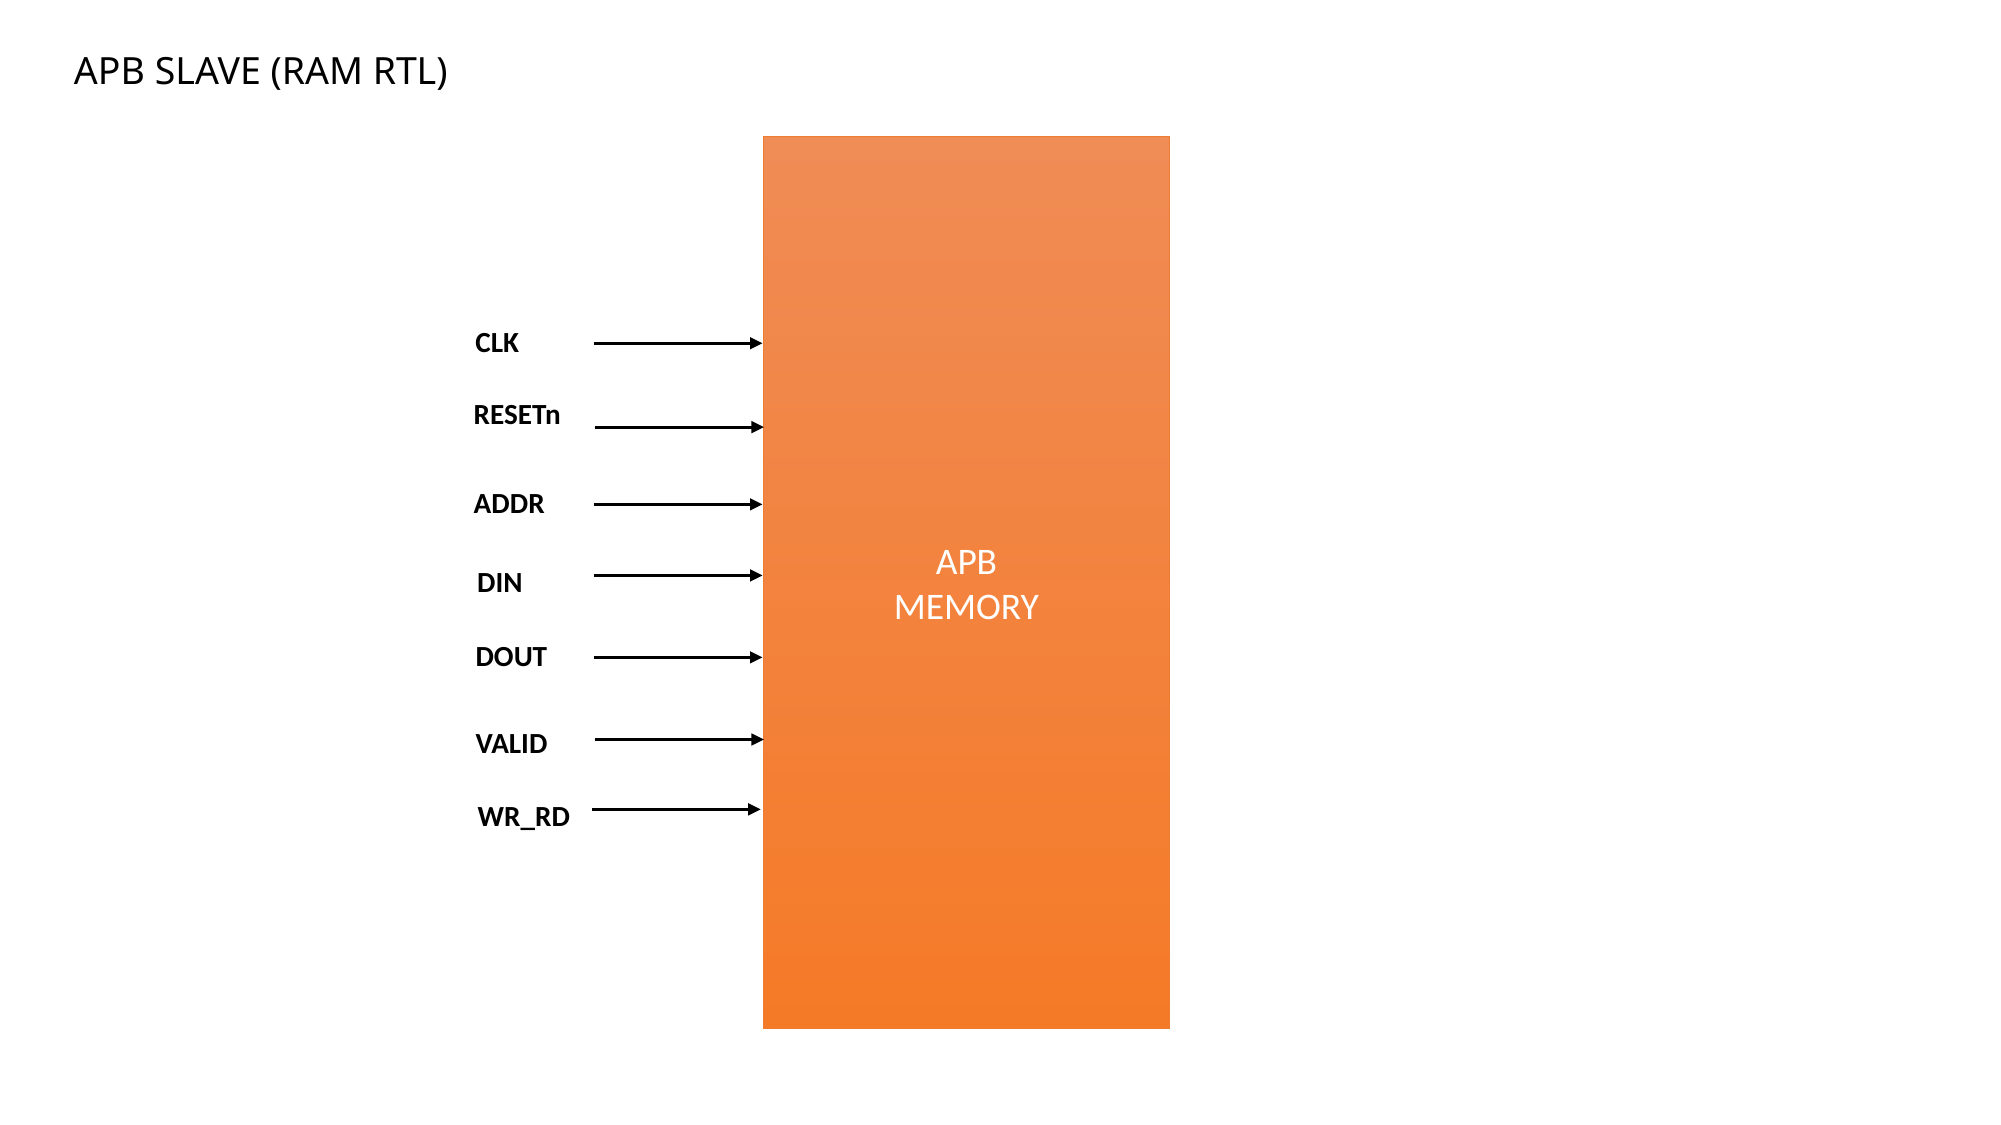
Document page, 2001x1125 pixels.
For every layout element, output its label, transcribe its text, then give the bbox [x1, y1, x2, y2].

text_box APB MEMORY [763, 136, 1170, 1029]
text_box DOUT [460, 629, 636, 684]
text_box DIN [462, 555, 637, 611]
text_box VALID [460, 716, 654, 772]
text_box WR_RD [462, 790, 678, 845]
text_box RESETn [458, 387, 604, 443]
text_box APB SLAVE (RAM RTL) [59, 39, 1059, 100]
text_box ADDR [458, 476, 604, 532]
list CLK [460, 315, 580, 371]
